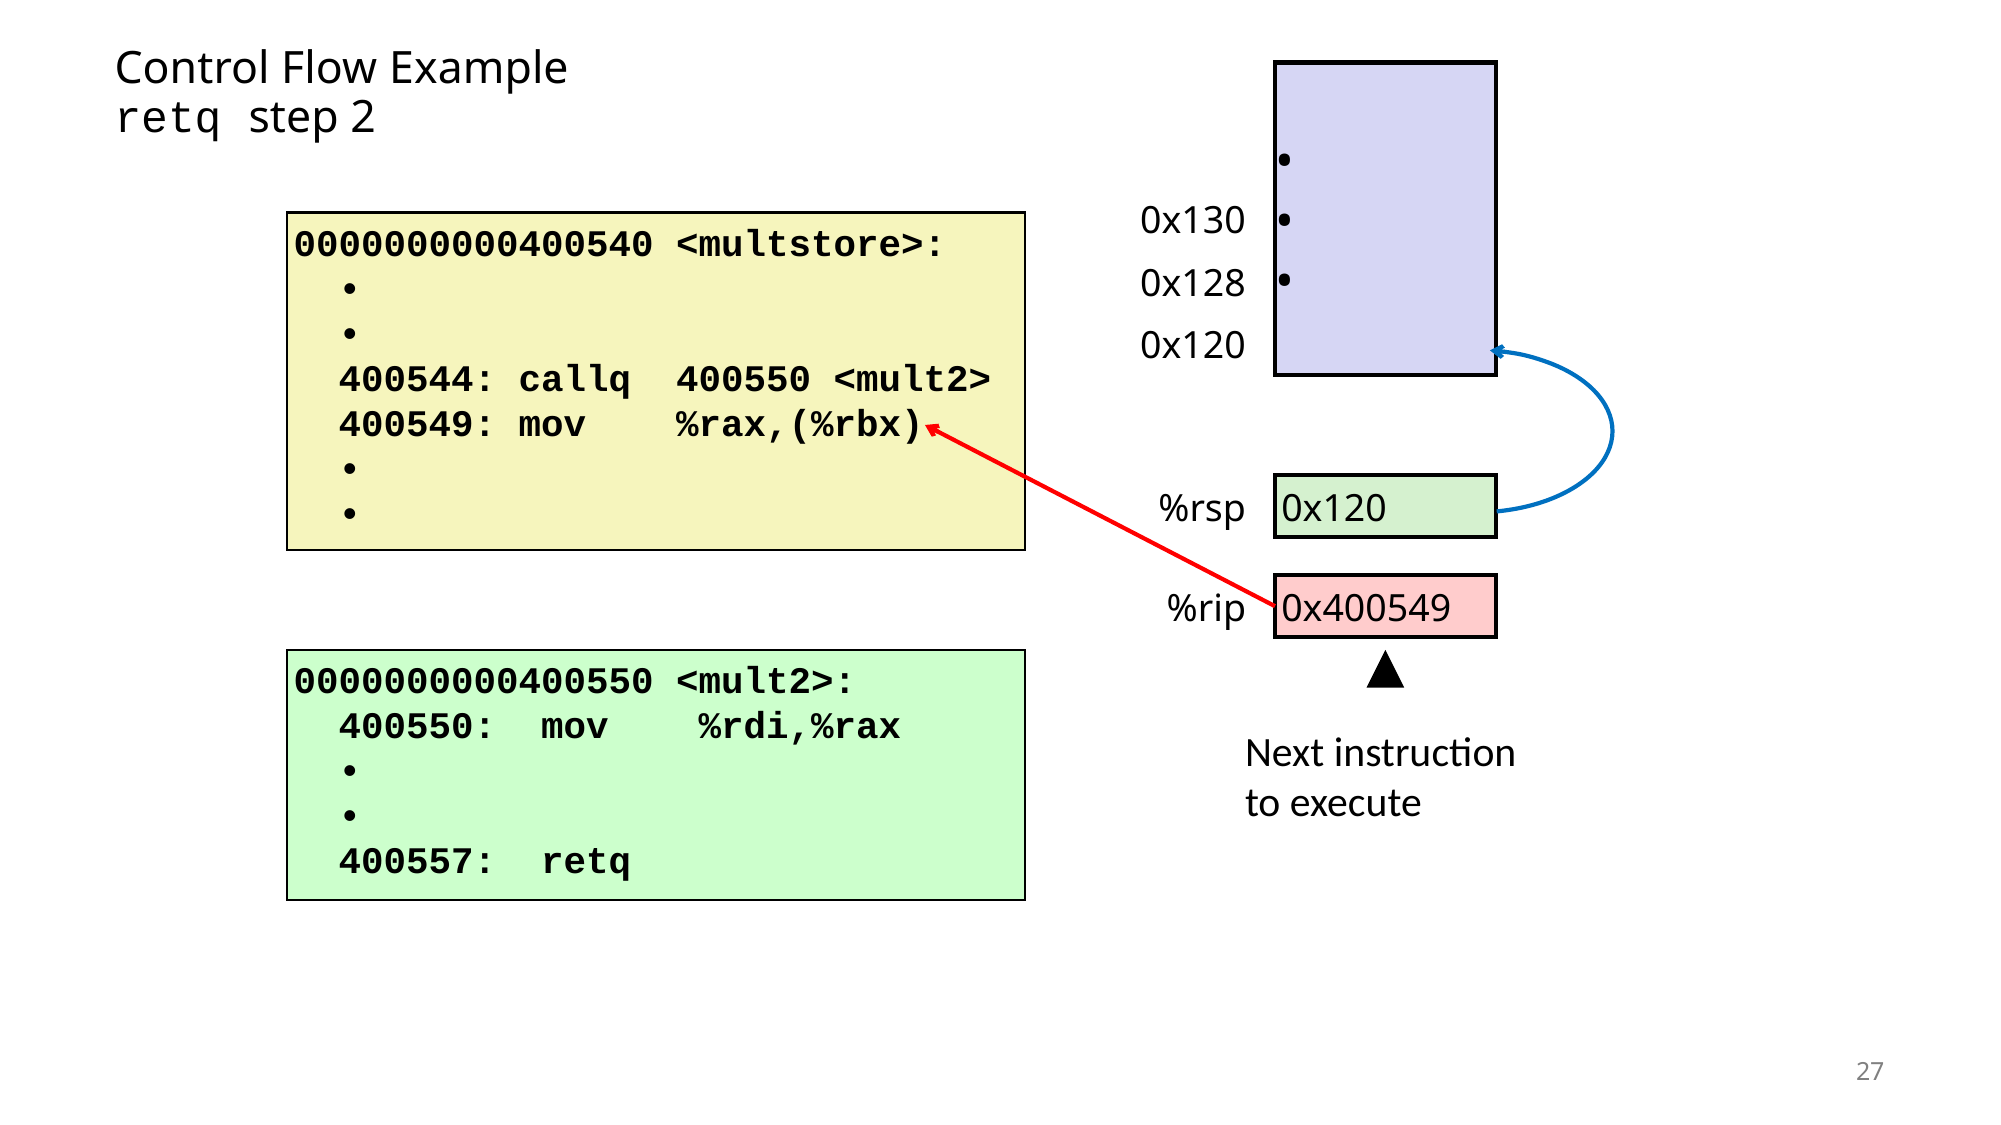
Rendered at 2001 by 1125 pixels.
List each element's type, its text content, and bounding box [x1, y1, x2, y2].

text_box 0x120 [1124, 313, 1253, 375]
title Control Flow Example retq step 2 [99, 37, 1900, 150]
text_box %rip [1147, 607, 1253, 638]
slide_number 27 [1749, 1042, 1900, 1103]
text_box 0x130 [1124, 187, 1253, 250]
text_box 0000000000400550 <mult2>: 400550: mov %rdi,%rax • • 400557: retq [287, 650, 1025, 900]
text_box 0000000000400540 <multstore>: • • 400544: callq 400550 <mult2> 400549: mov %rax,(%rbx) • • [287, 212, 1025, 550]
text_box 0x400549 [1275, 574, 1496, 638]
text_box 0x120 [1275, 474, 1496, 538]
text_box 0x128 [1124, 250, 1253, 313]
text_box [1474, 344, 1613, 512]
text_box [924, 424, 1275, 607]
text_box Next instruction to execute [1230, 716, 1541, 832]
text_box • • • [1275, 150, 1496, 375]
